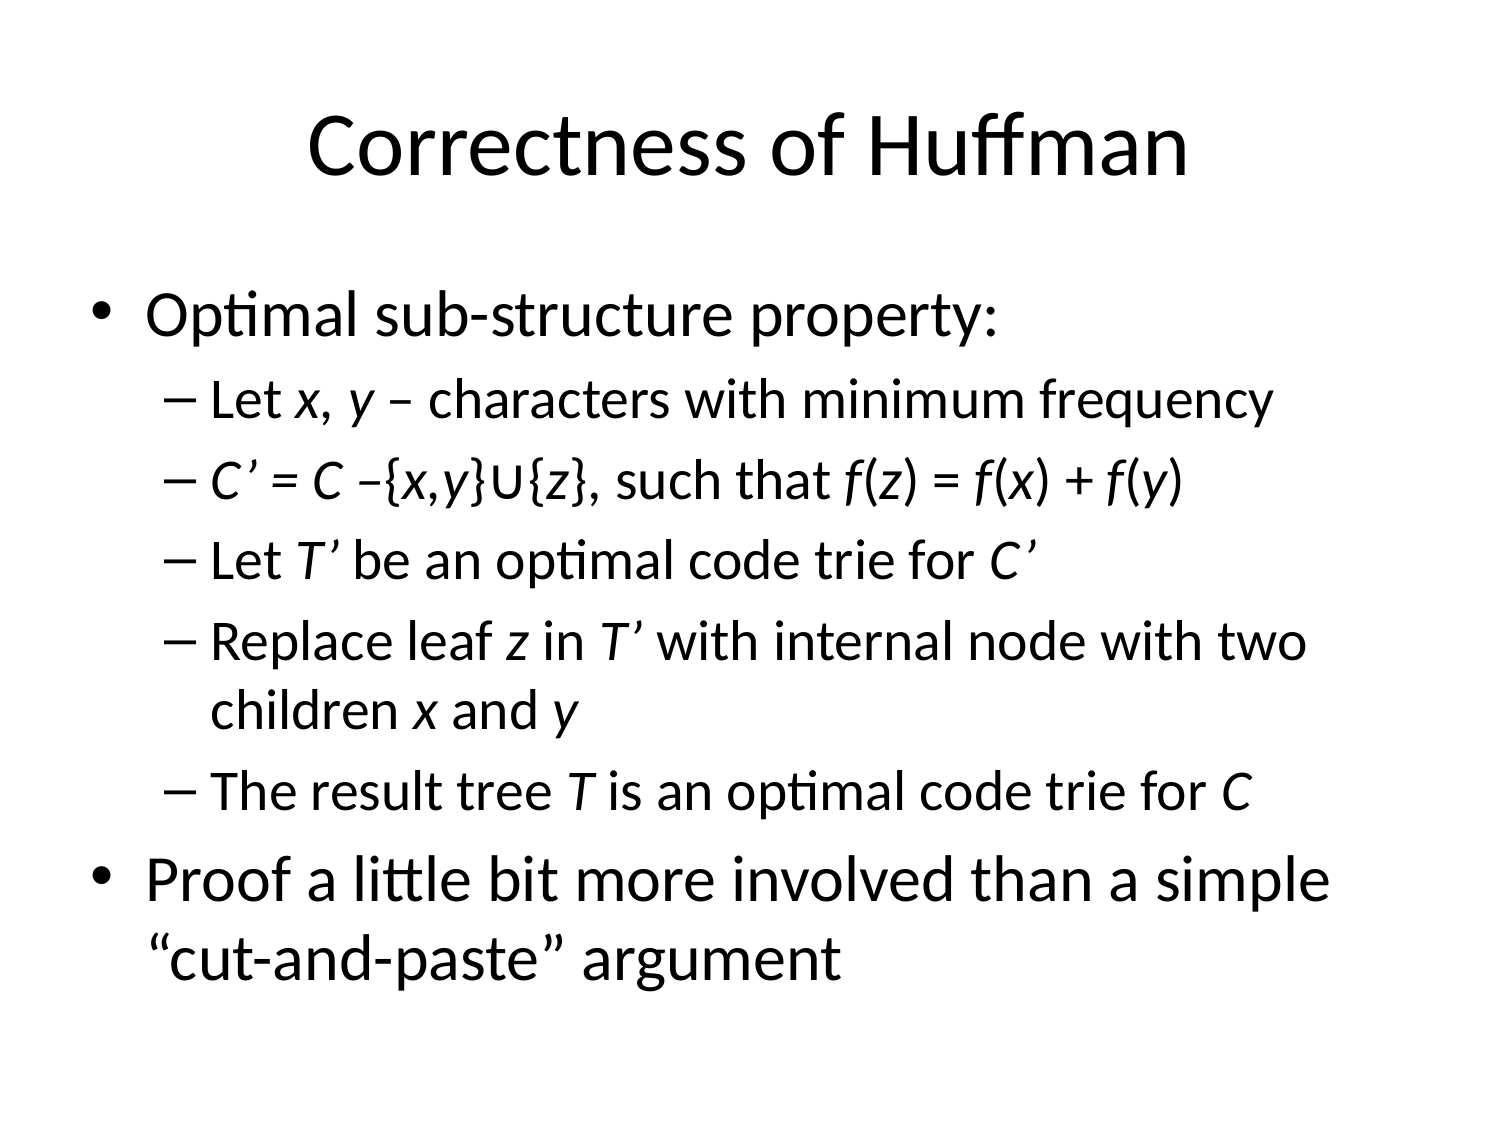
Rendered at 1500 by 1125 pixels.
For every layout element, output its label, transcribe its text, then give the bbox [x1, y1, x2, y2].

title Correctness of Huffman [75, 45, 1425, 233]
list Optimal sub-structure property: Let x, y – characters with minimum frequency C’ = C –{x,y}∪{z}, such that f(z) = f(x) + f(y) Let T’ be an optimal code trie for C’ Replace leaf z in T’ with internal node with two children x and y The result tree T is an optimal code trie for C Proof a little bit more involved than a simple “cut-and-paste” argument [75, 262, 1425, 1005]
